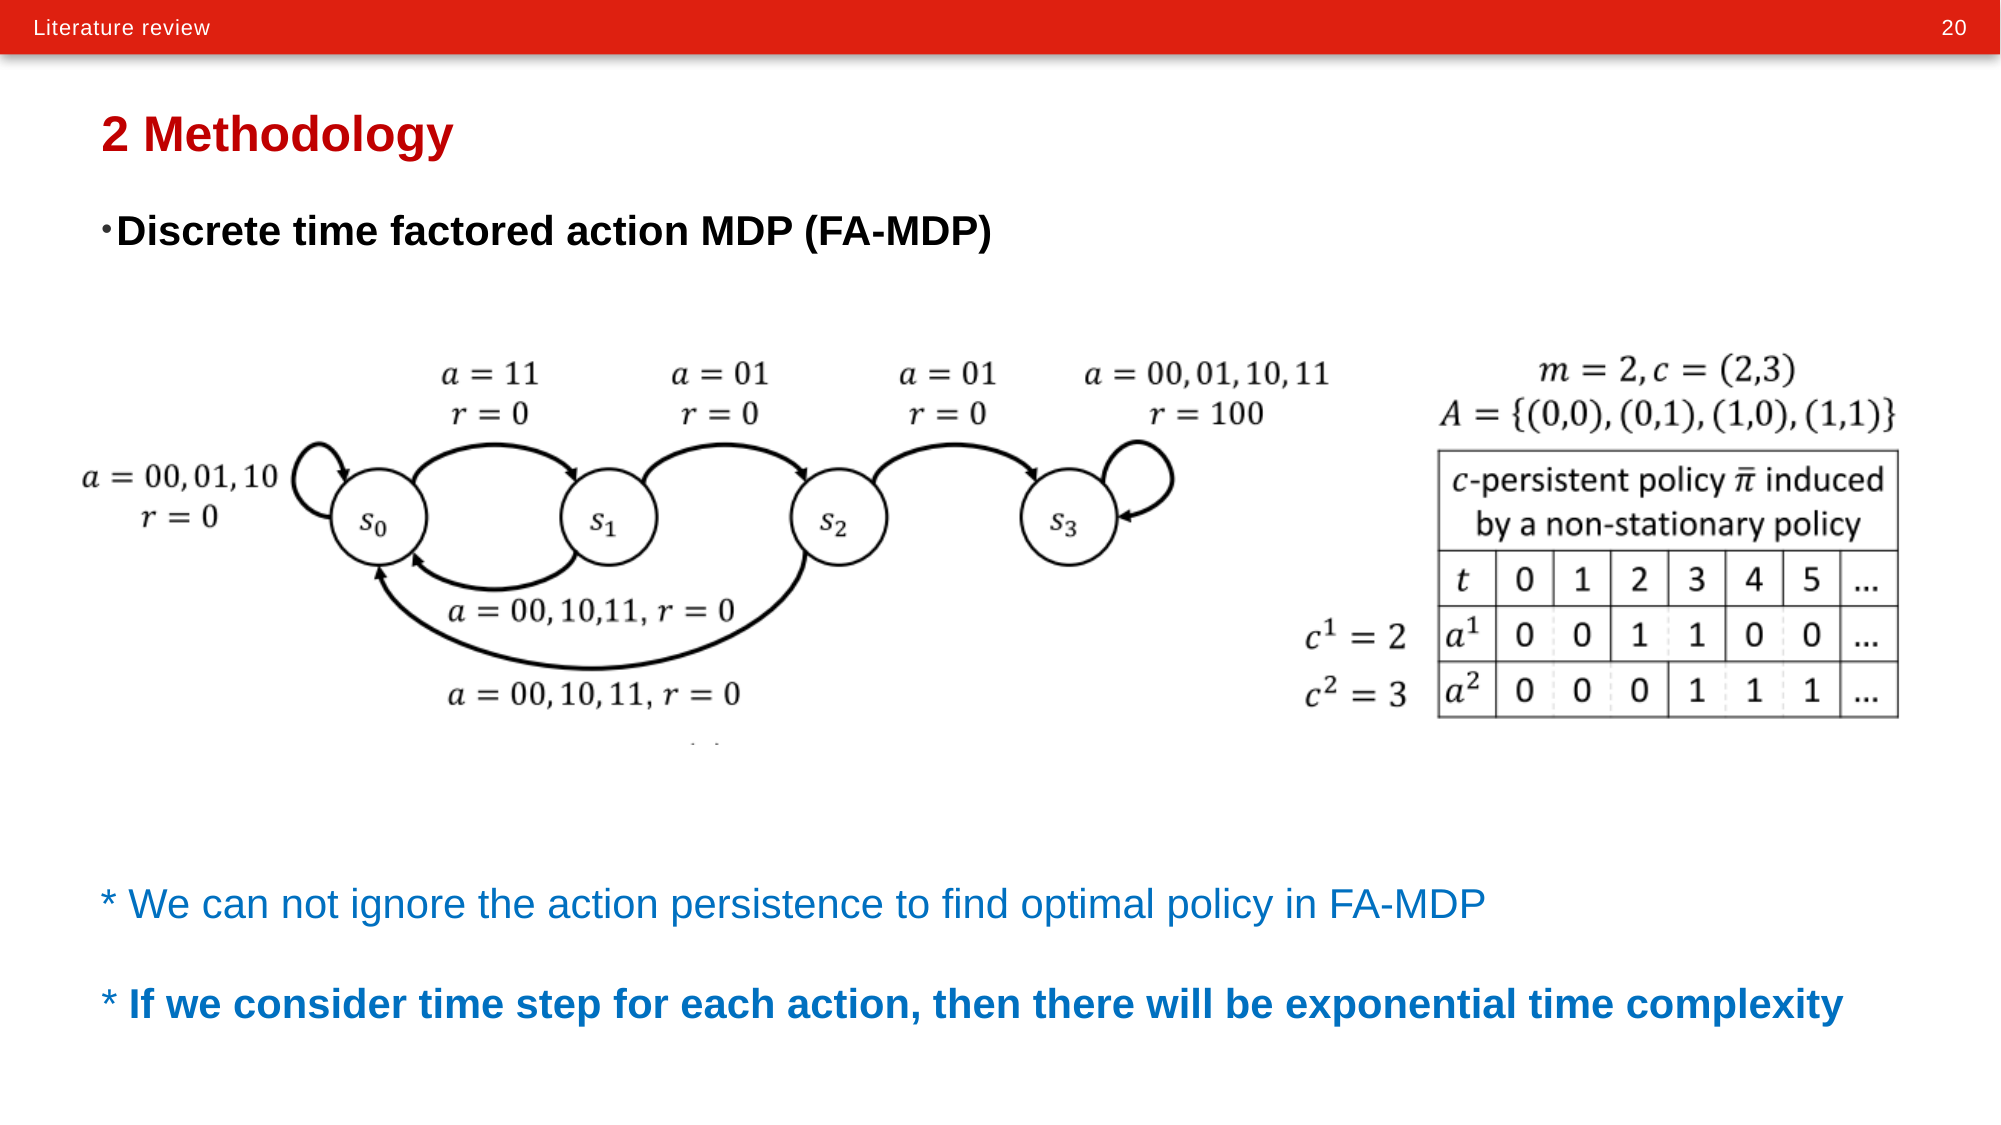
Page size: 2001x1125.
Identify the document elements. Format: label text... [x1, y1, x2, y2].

text_box * If we consider time step for each action, then there will be exponential time complexity [86, 969, 1934, 1035]
list Discrete time factored action MDP (FA-MDP) [86, 759, 2000, 1071]
list Discrete time factored action MDP (FA-MDP) [86, 196, 2000, 331]
title 2 Methodology [86, 83, 1914, 180]
picture [0, 334, 2000, 746]
text_box * We can not ignore the action persistence to find optimal policy in FA-MDP [85, 869, 1745, 934]
